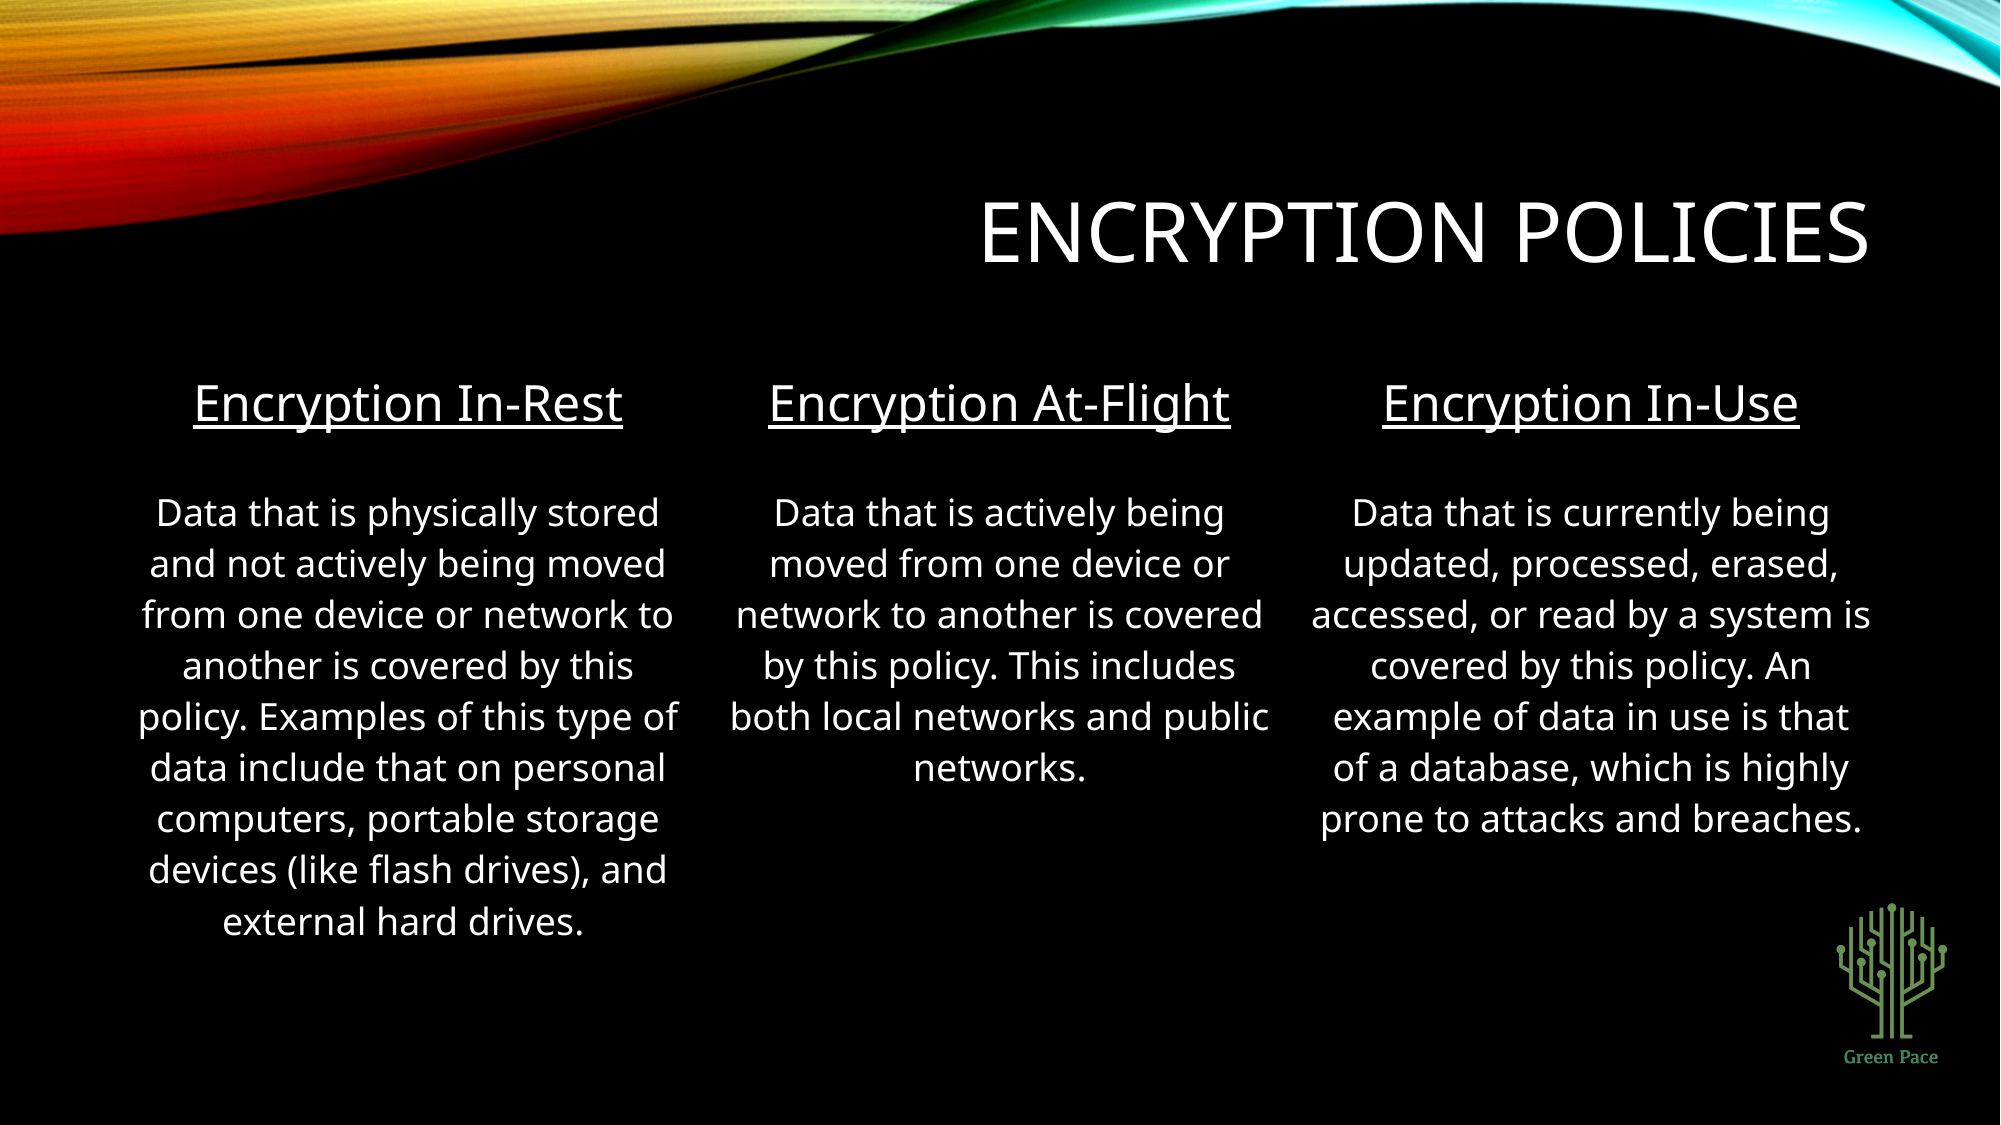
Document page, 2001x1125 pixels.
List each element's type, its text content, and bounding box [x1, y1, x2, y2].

table_header Encryption At-Flight Data that is actively being moved from one device or network to another is covered by this policy. This includes both local networks and public networks. [704, 360, 1295, 1020]
picture [0, 0, 2000, 237]
table_header Encryption In-Use Data that is currently being updated, processed, erased, accessed, or read by a system is covered by this policy. An example of data in use is that of a database, which is highly prone to attacks and breaches. [1295, 360, 1887, 1020]
picture [1817, 892, 1964, 1082]
title ENCRYPTION POLICIES [474, 125, 1888, 338]
table_header Encryption In-Rest Data that is physically stored and not actively being moved from one device or network to another is covered by this policy. Examples of this type of data include that on personal computers, portable storage devices (like flash drives), and external hard drives. [113, 360, 704, 1020]
